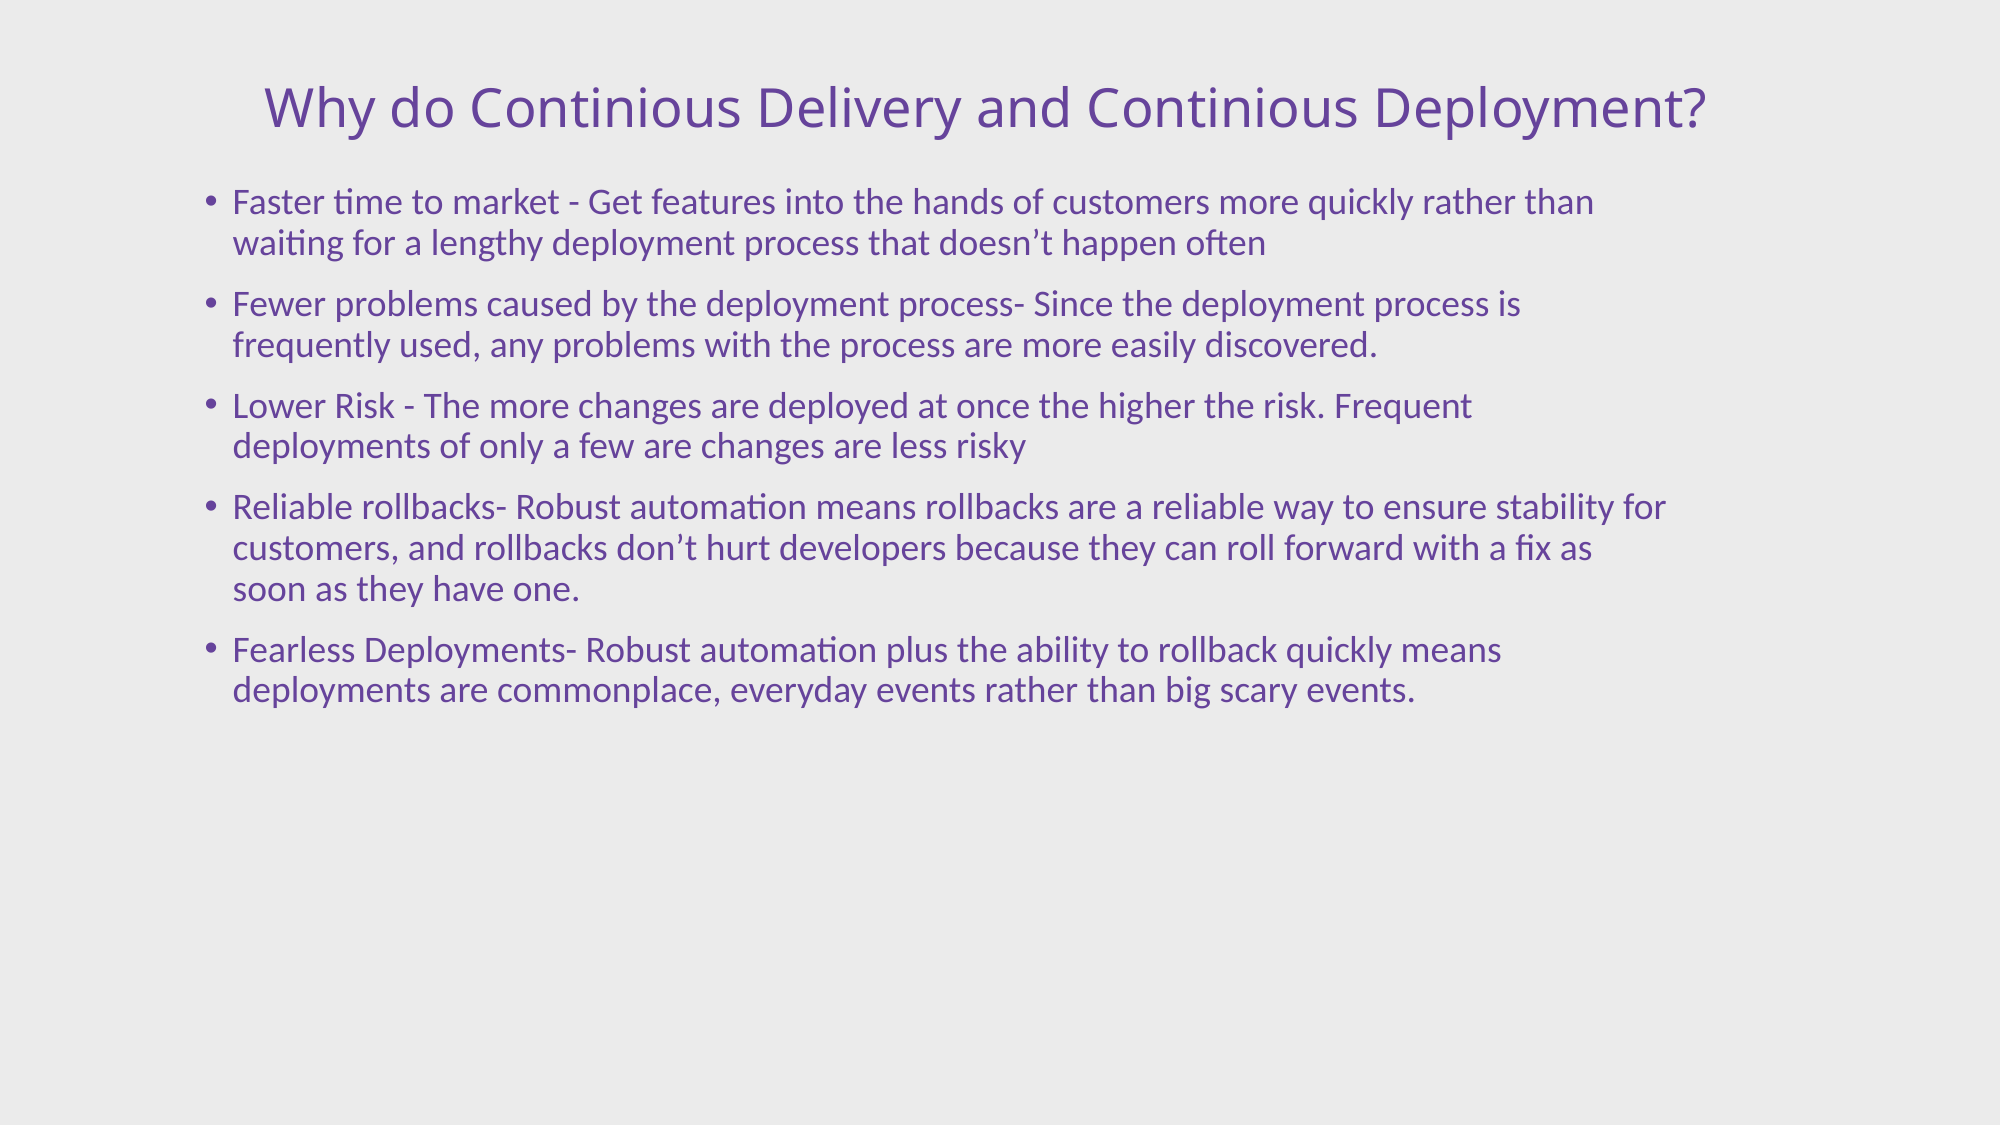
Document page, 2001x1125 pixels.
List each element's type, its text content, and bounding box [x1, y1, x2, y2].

title Why do Continious Delivery and Continious Deployment? [249, 15, 1750, 147]
subtitle Faster time to market - Get features into the hands of customers more quickly rather than waiting for a lengthy deployment process that doesn’t happen often Fewer problems caused by the deployment process- Since the deployment process is frequently used, any problems with the process are more easily discovered. Lower Risk - The more changes are deployed at once the higher the risk. Frequent deployments of only a few are changes are less risky Reliable rollbacks- Robust automation means rollbacks are a reliable way to ensure stability for customers, and rollbacks don’t hurt developers because they can roll forward with a fix as soon as they have one. Fearless Deployments- Robust automation plus the ability to rollback quickly means deployments are commonplace, everyday events rather than big scary events. [189, 174, 1690, 883]
